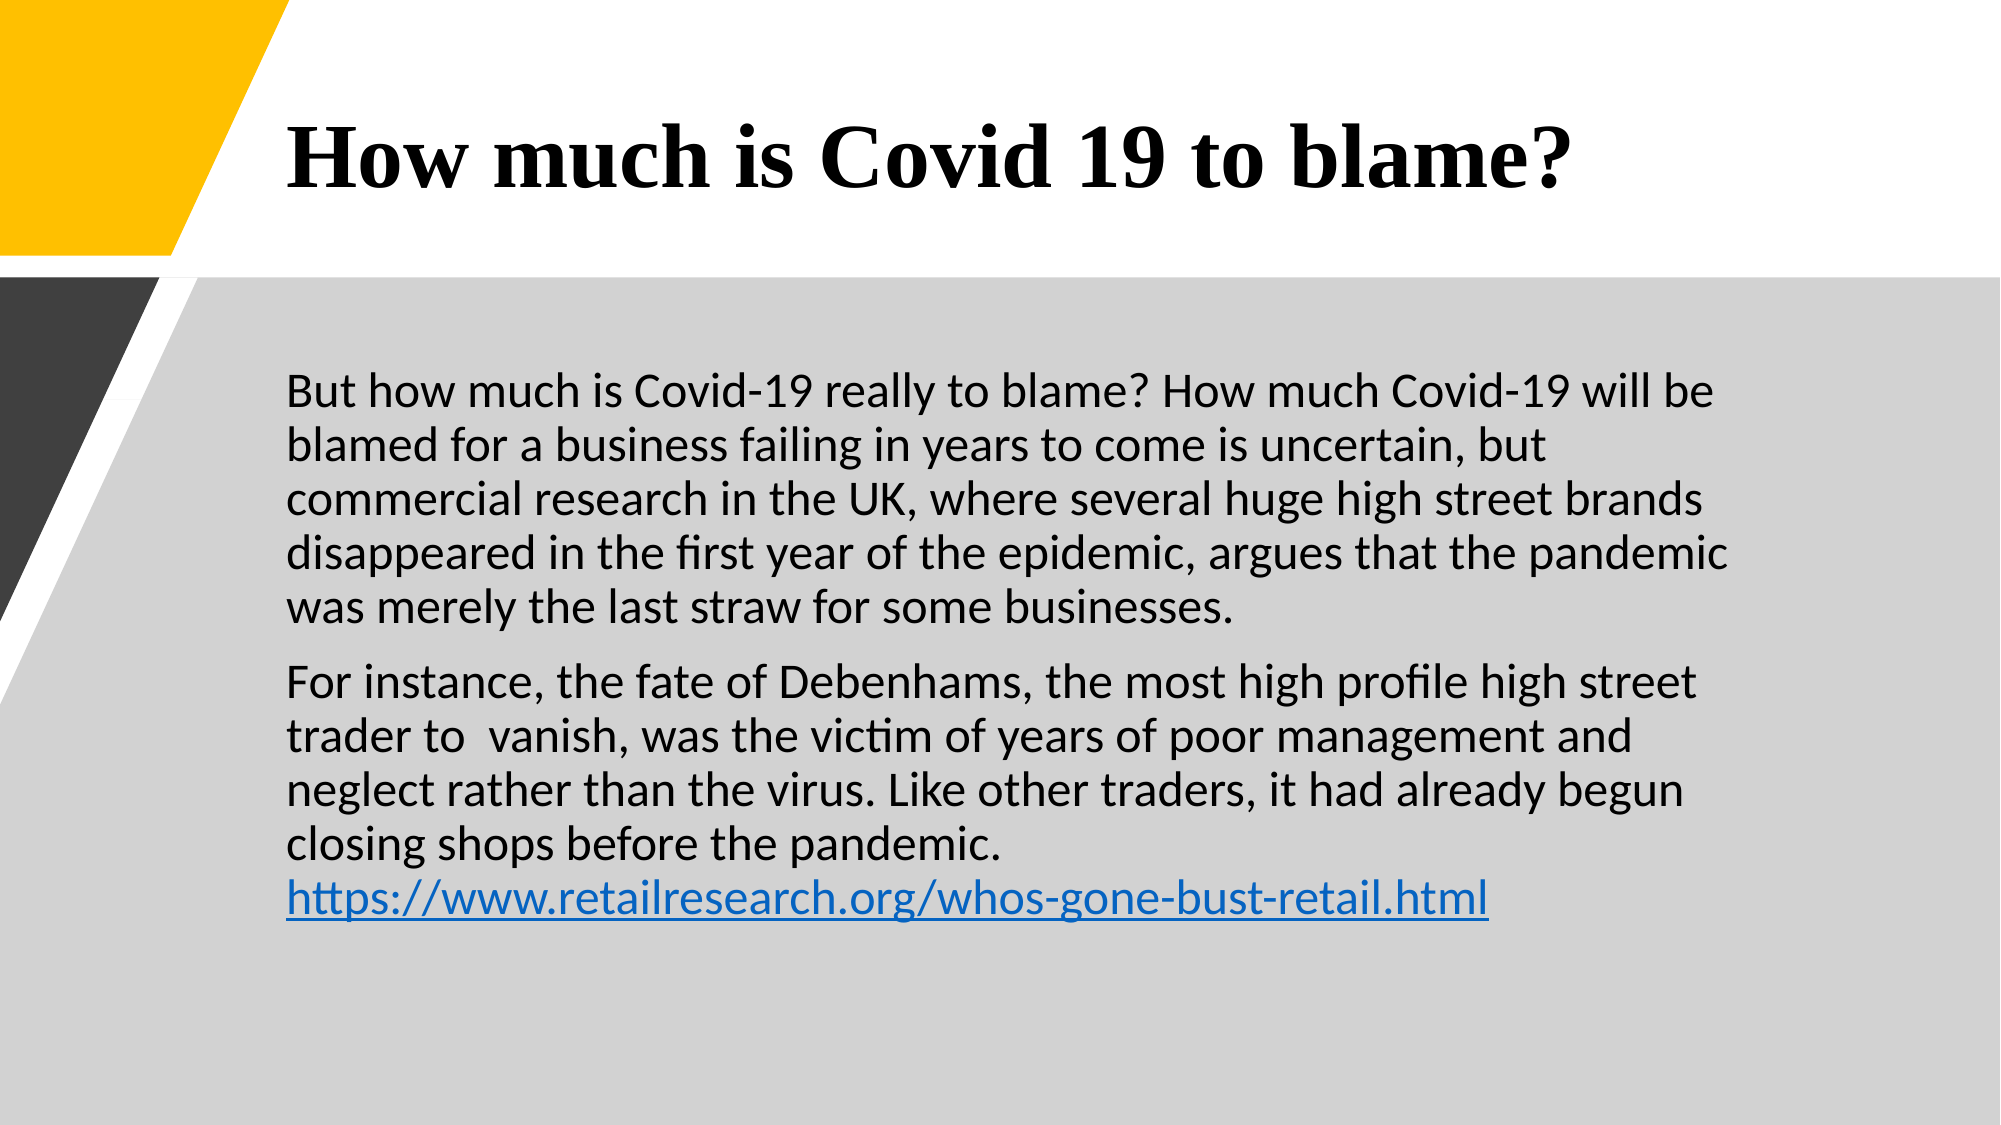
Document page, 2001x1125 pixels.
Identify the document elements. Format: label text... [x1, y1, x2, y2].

text_box [0, 276, 162, 622]
text_box [0, 0, 291, 257]
text_box [0, 276, 2000, 1125]
title How much is Covid 19 to blame? [271, 60, 1808, 255]
list But how much is Covid-19 really to blame? How much Covid-19 will be blamed for a business failing in years to come is uncertain, but commercial research in the UK, where several huge high street brands disappeared in the first year of the epidemic, argues that the pandemic was merely the last straw for some businesses. For instance, the fate of Debenhams, the most high profile high street trader to vanish, was the victim of years of poor management and neglect rather than the virus. Like other traders, it had already begun closing shops before the pandemic. https://www.retailresearch.org/whos-gone-bust-retail.html [271, 356, 1808, 1020]
